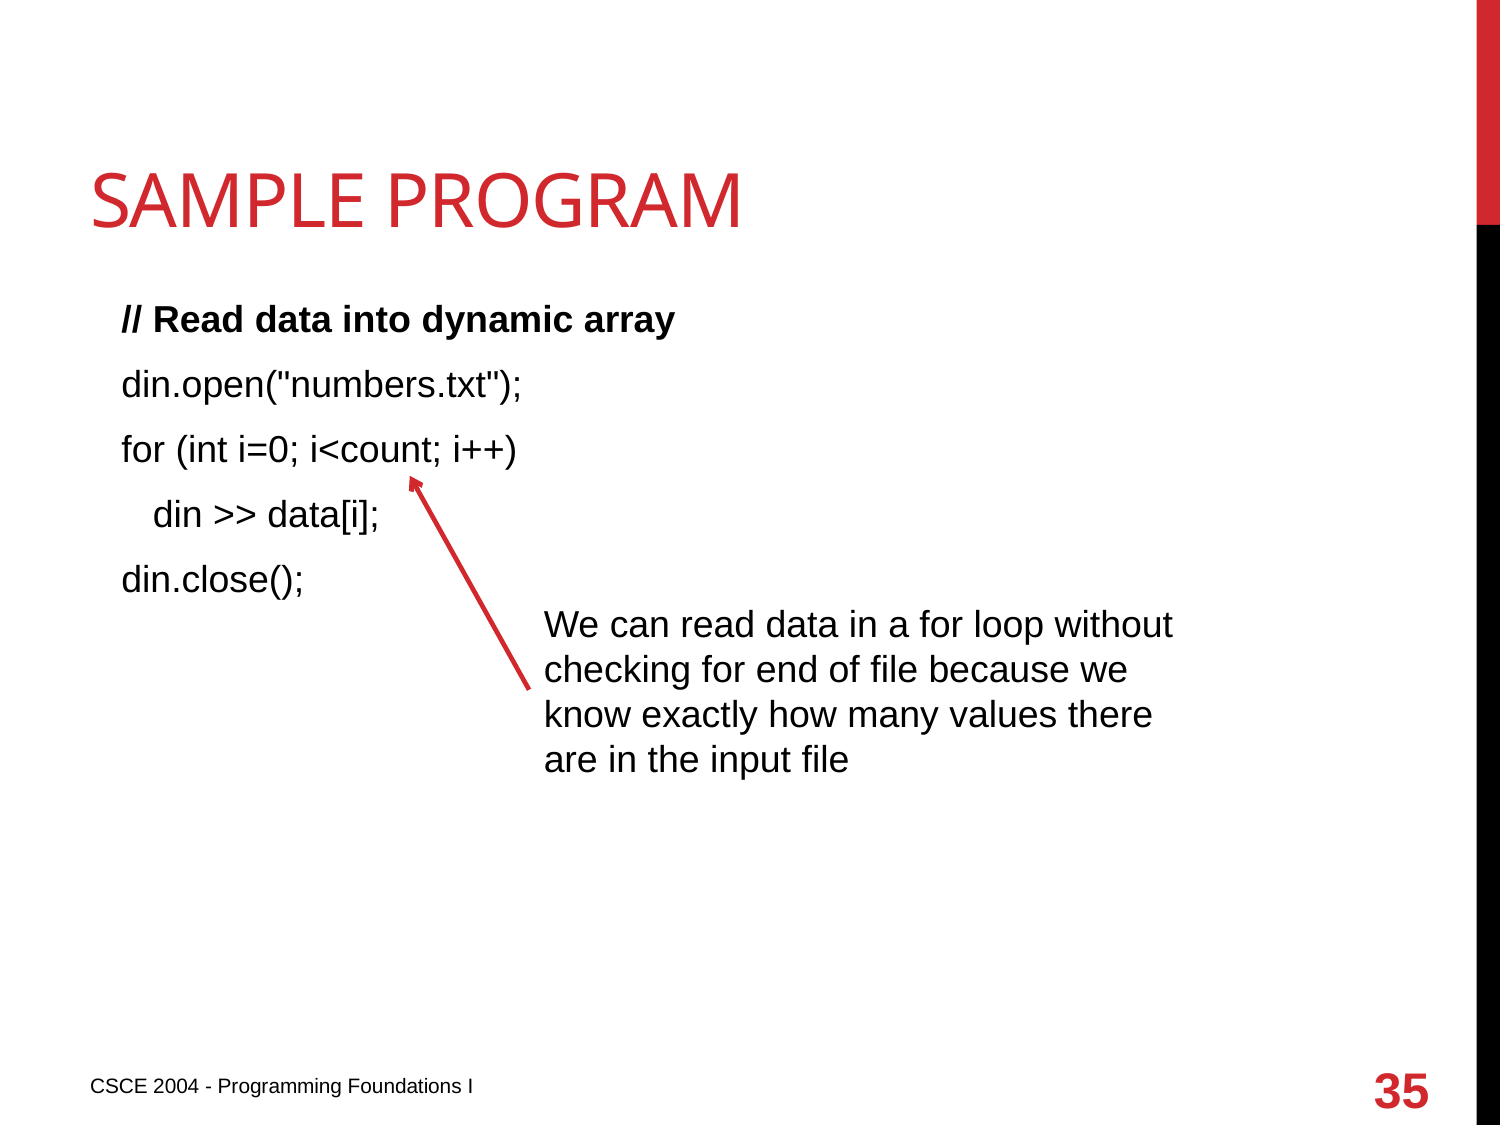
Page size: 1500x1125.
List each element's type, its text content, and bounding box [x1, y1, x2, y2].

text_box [409, 475, 530, 692]
footer CSCE 2004 - Programming Foundations I [75, 1065, 638, 1112]
text_box We can read data in a for loop without checking for end of file because we know exactly how many values there are in the input file [529, 592, 1194, 788]
title Sample program [75, 25, 1025, 250]
list // Read data into dynamic array din.open("numbers.txt"); for (int i=0; i<count; i++) din >> data[i]; din.close(); [75, 287, 1325, 1005]
slide_number 35 [1358, 1058, 1471, 1119]
